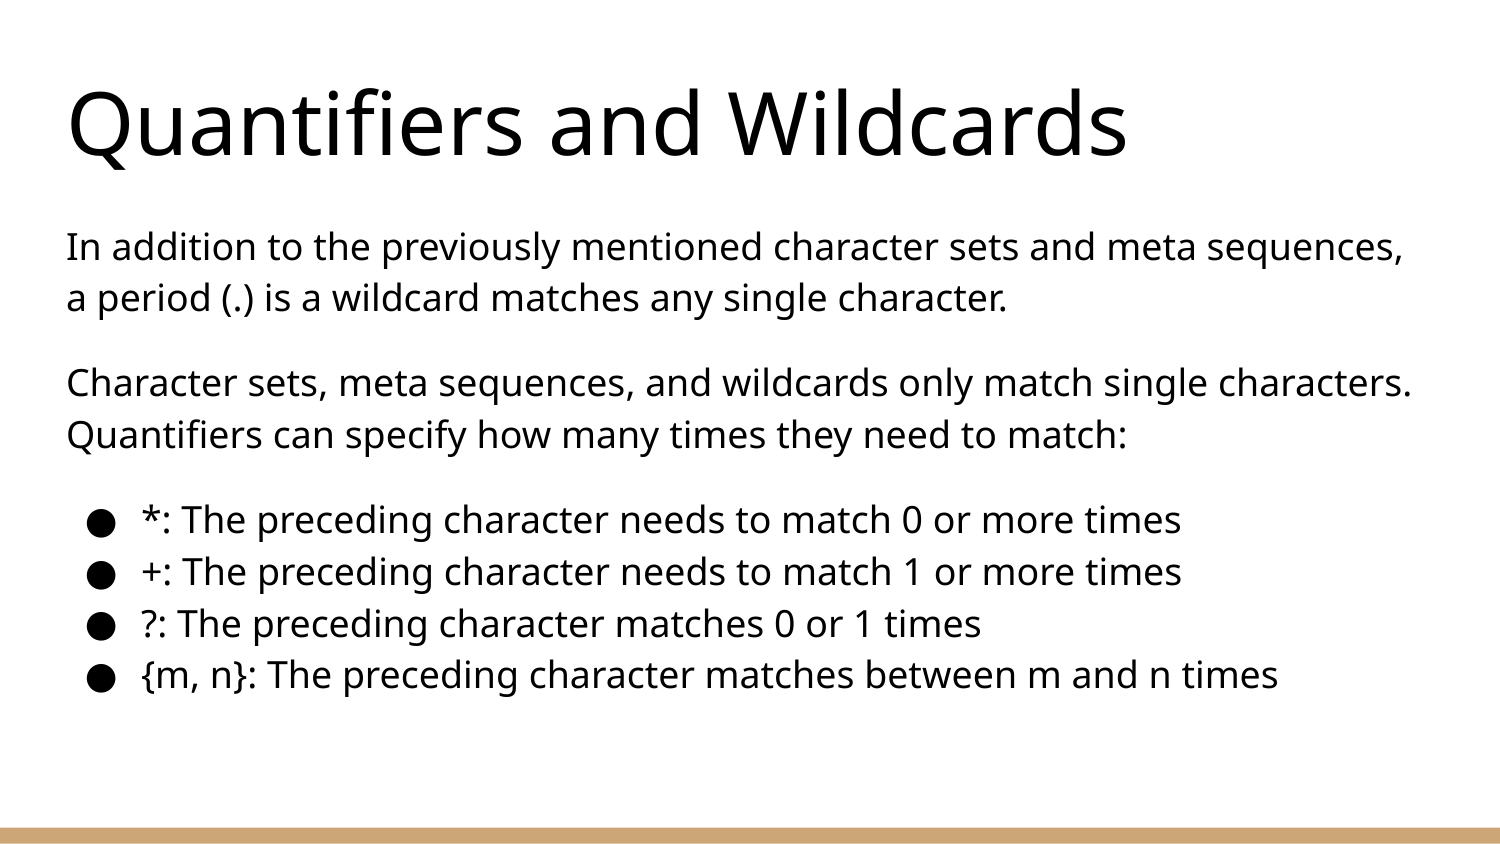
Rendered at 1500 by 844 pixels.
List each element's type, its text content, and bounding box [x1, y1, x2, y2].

list In addition to the previously mentioned character sets and meta sequences, a period (.) is a wildcard matches any single character. Character sets, meta sequences, and wildcards only match single characters. Quantifiers can specify how many times they need to match: *: The preceding character needs to match 0 or more times +: The preceding character needs to match 1 or more times ?: The preceding character matches 0 or 1 times {m, n}: The preceding character matches between m and n times [51, 200, 1449, 752]
title Quantifiers and Wildcards [51, 51, 1449, 189]
